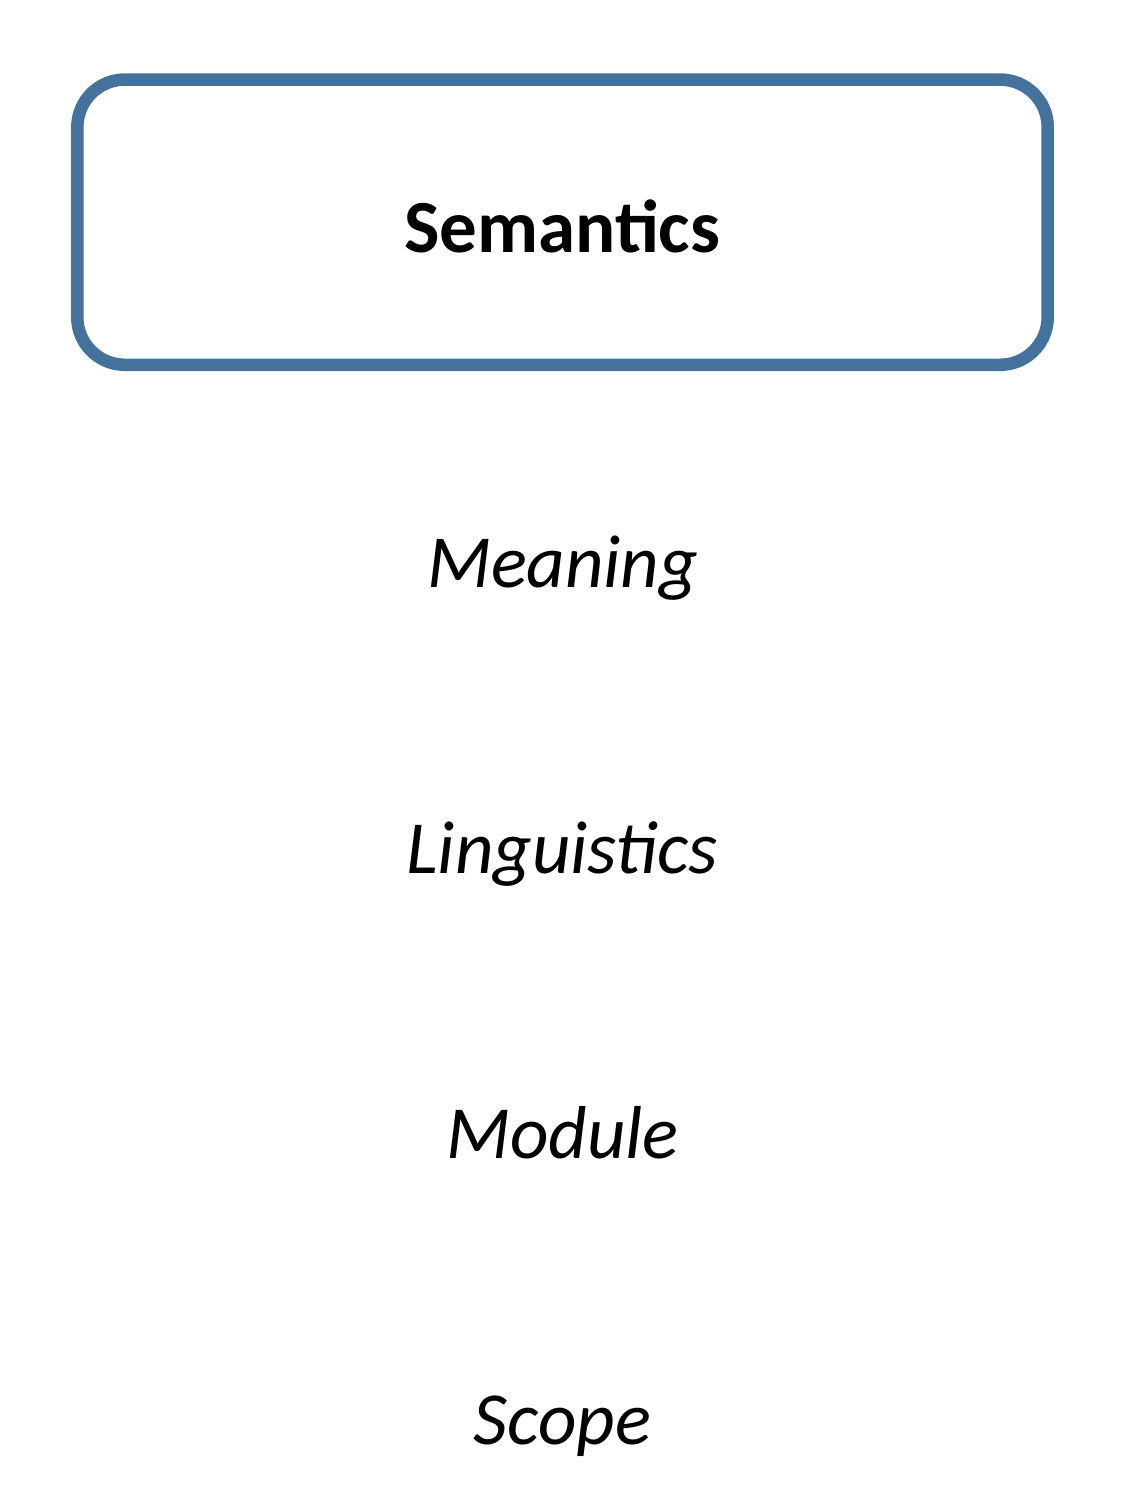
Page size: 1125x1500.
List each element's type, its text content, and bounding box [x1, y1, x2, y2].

list Meaning Linguistics Module Scope [77, 399, 1048, 1352]
text_box Semantics [76, 78, 1049, 366]
